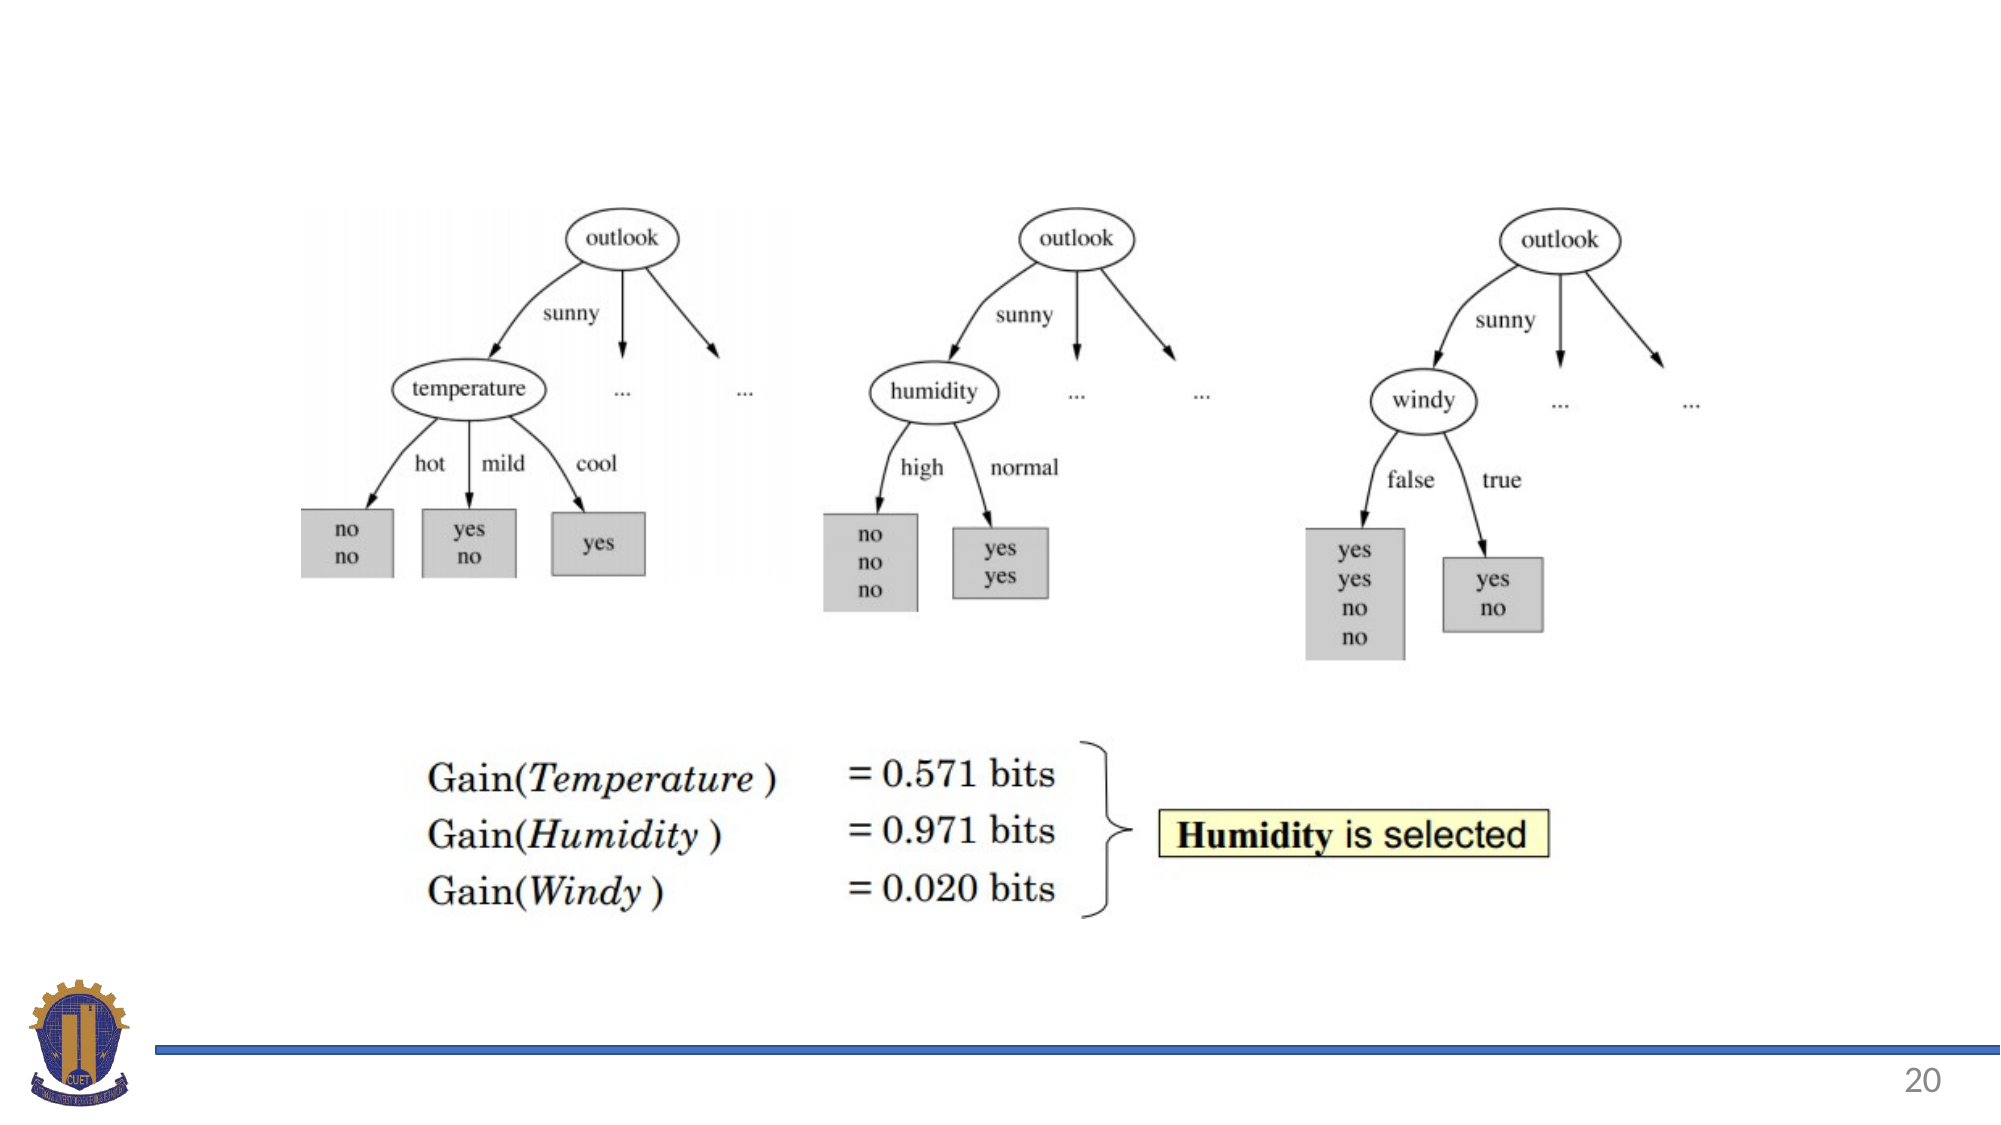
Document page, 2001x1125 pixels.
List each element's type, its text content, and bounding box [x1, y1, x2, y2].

picture [28, 979, 130, 1107]
picture [300, 207, 1701, 920]
slide_number 20 [1902, 1061, 1951, 1125]
